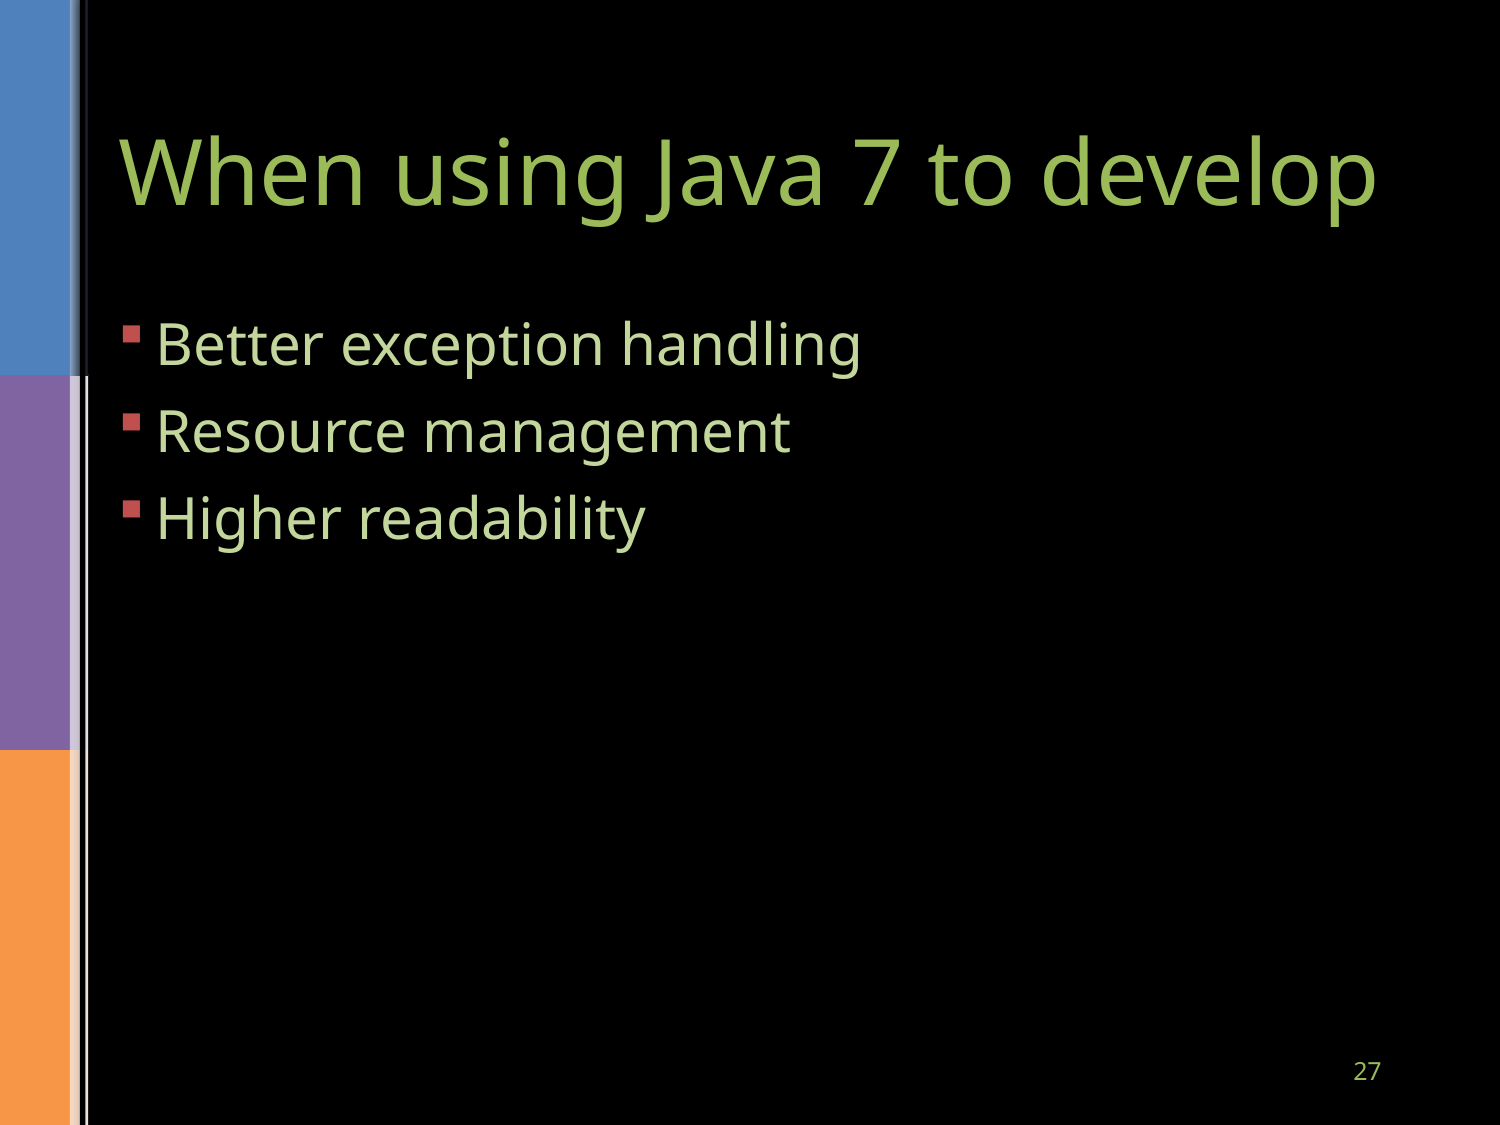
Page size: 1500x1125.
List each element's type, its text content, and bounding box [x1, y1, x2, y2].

list Better exception handling Resource management Higher readability [103, 299, 1397, 1014]
slide_number 27 [993, 1042, 1397, 1103]
title When using Java 7 to develop [103, 59, 1397, 278]
